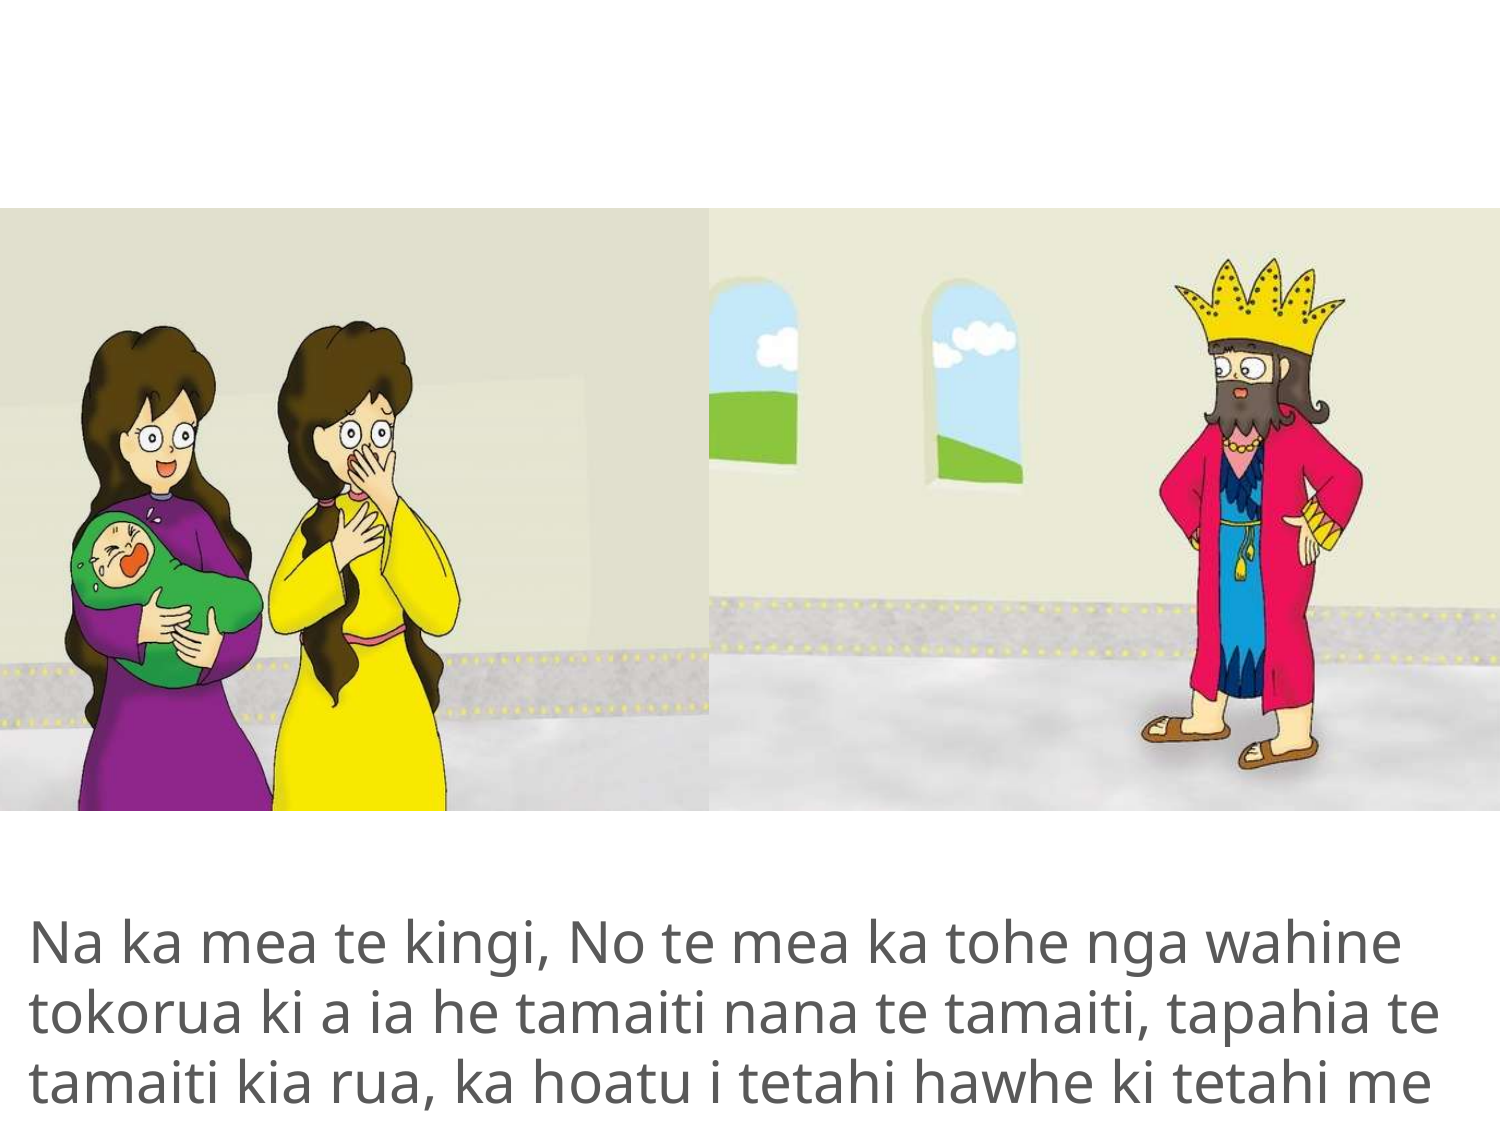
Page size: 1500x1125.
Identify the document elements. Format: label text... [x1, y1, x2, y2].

text_box Na ka mea te kingi, No te mea ka tohe nga wahine tokorua ki a ia he tamaiti nana te tamaiti, tapahia te tamaiti kia rua, ka hoatu i tetahi hawhe ki tetahi me tetahi hawhe ki tetahi. [13, 897, 1499, 1125]
picture [0, 207, 1500, 811]
